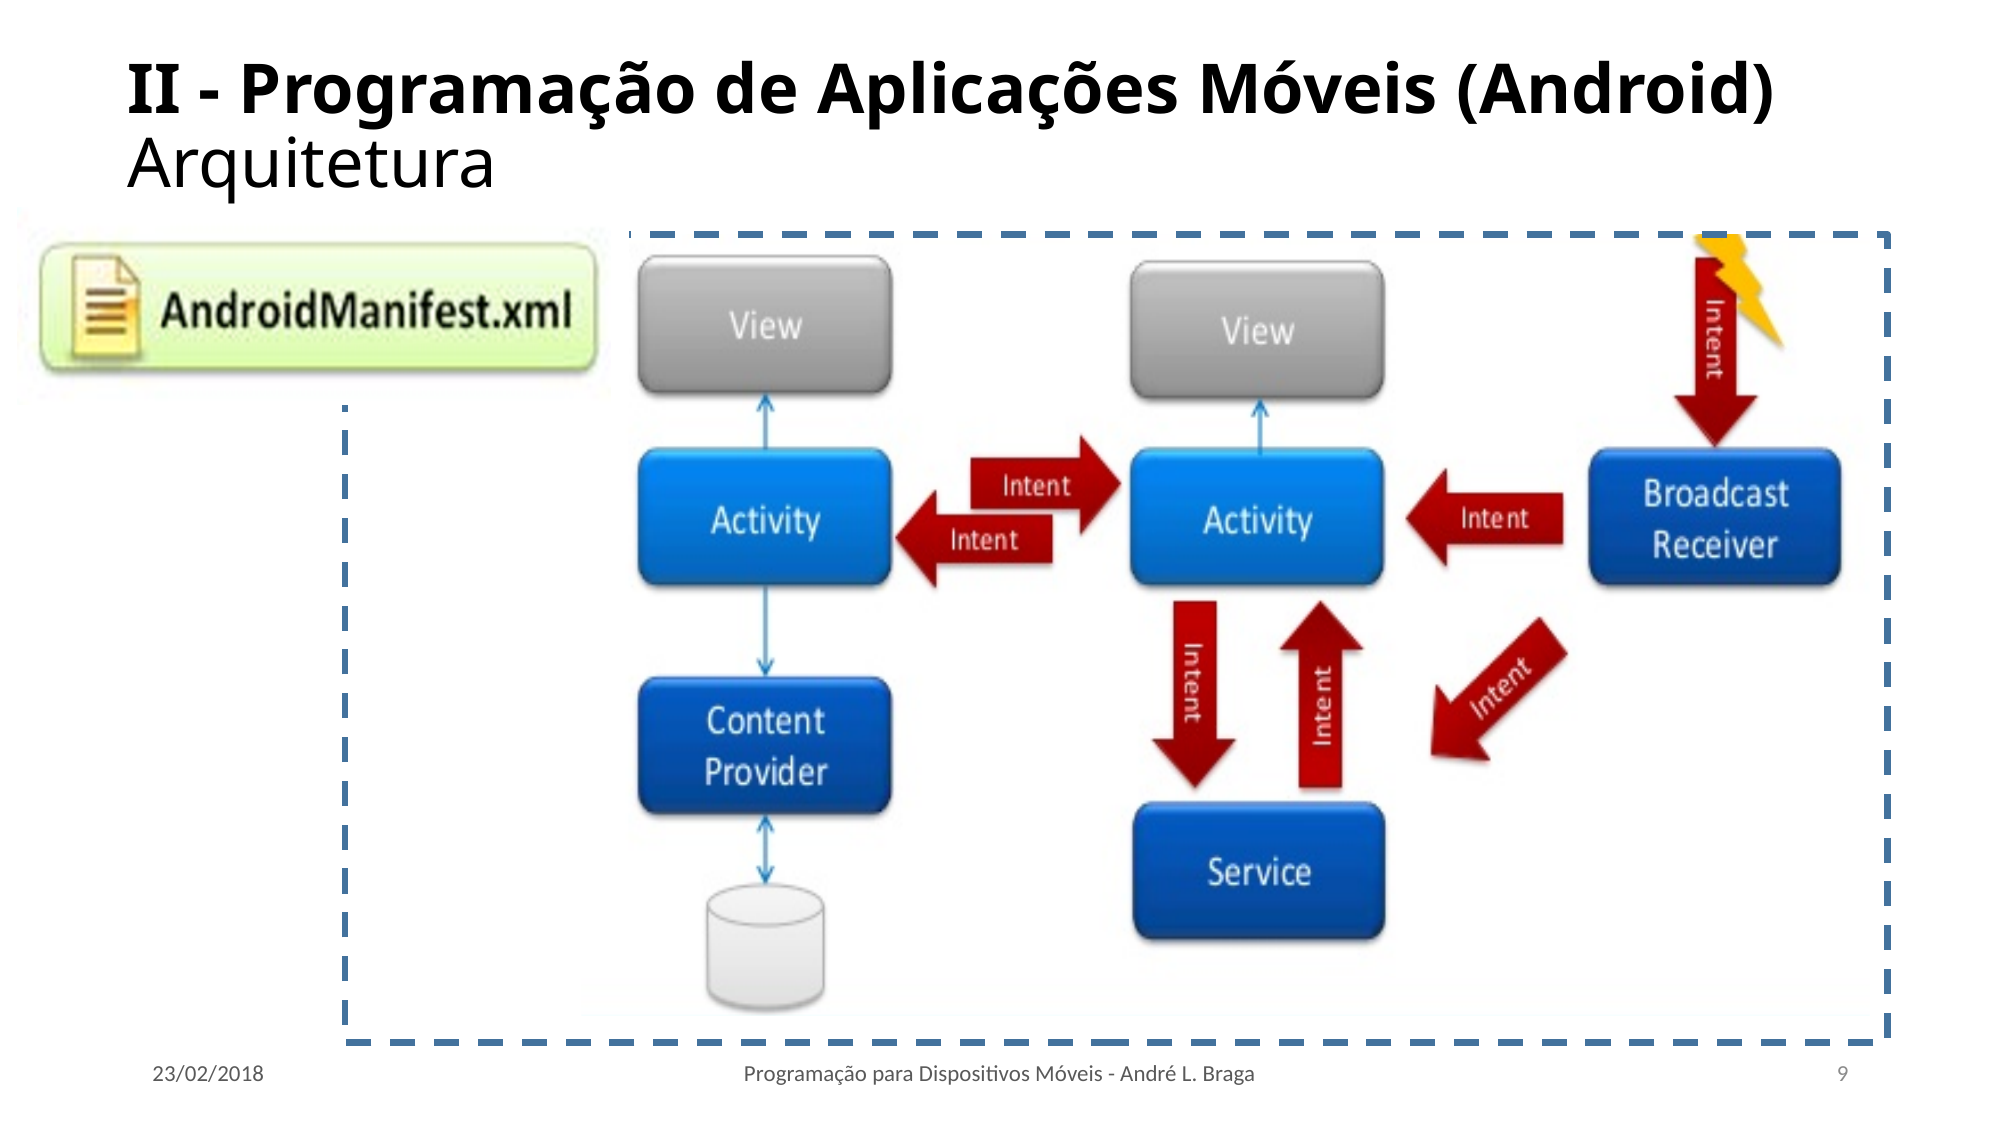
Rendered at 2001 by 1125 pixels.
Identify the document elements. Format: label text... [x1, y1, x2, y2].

picture [16, 207, 1870, 1016]
footer Programação para Dispositivos Móveis - André L. Braga [662, 1043, 1338, 1103]
slide_number 9 [1413, 1043, 1864, 1103]
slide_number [137, 1042, 588, 1103]
text_box [344, 233, 1888, 1044]
title II - Programação de Aplicações Móveis (Android) Arquitetura [112, 22, 1888, 234]
